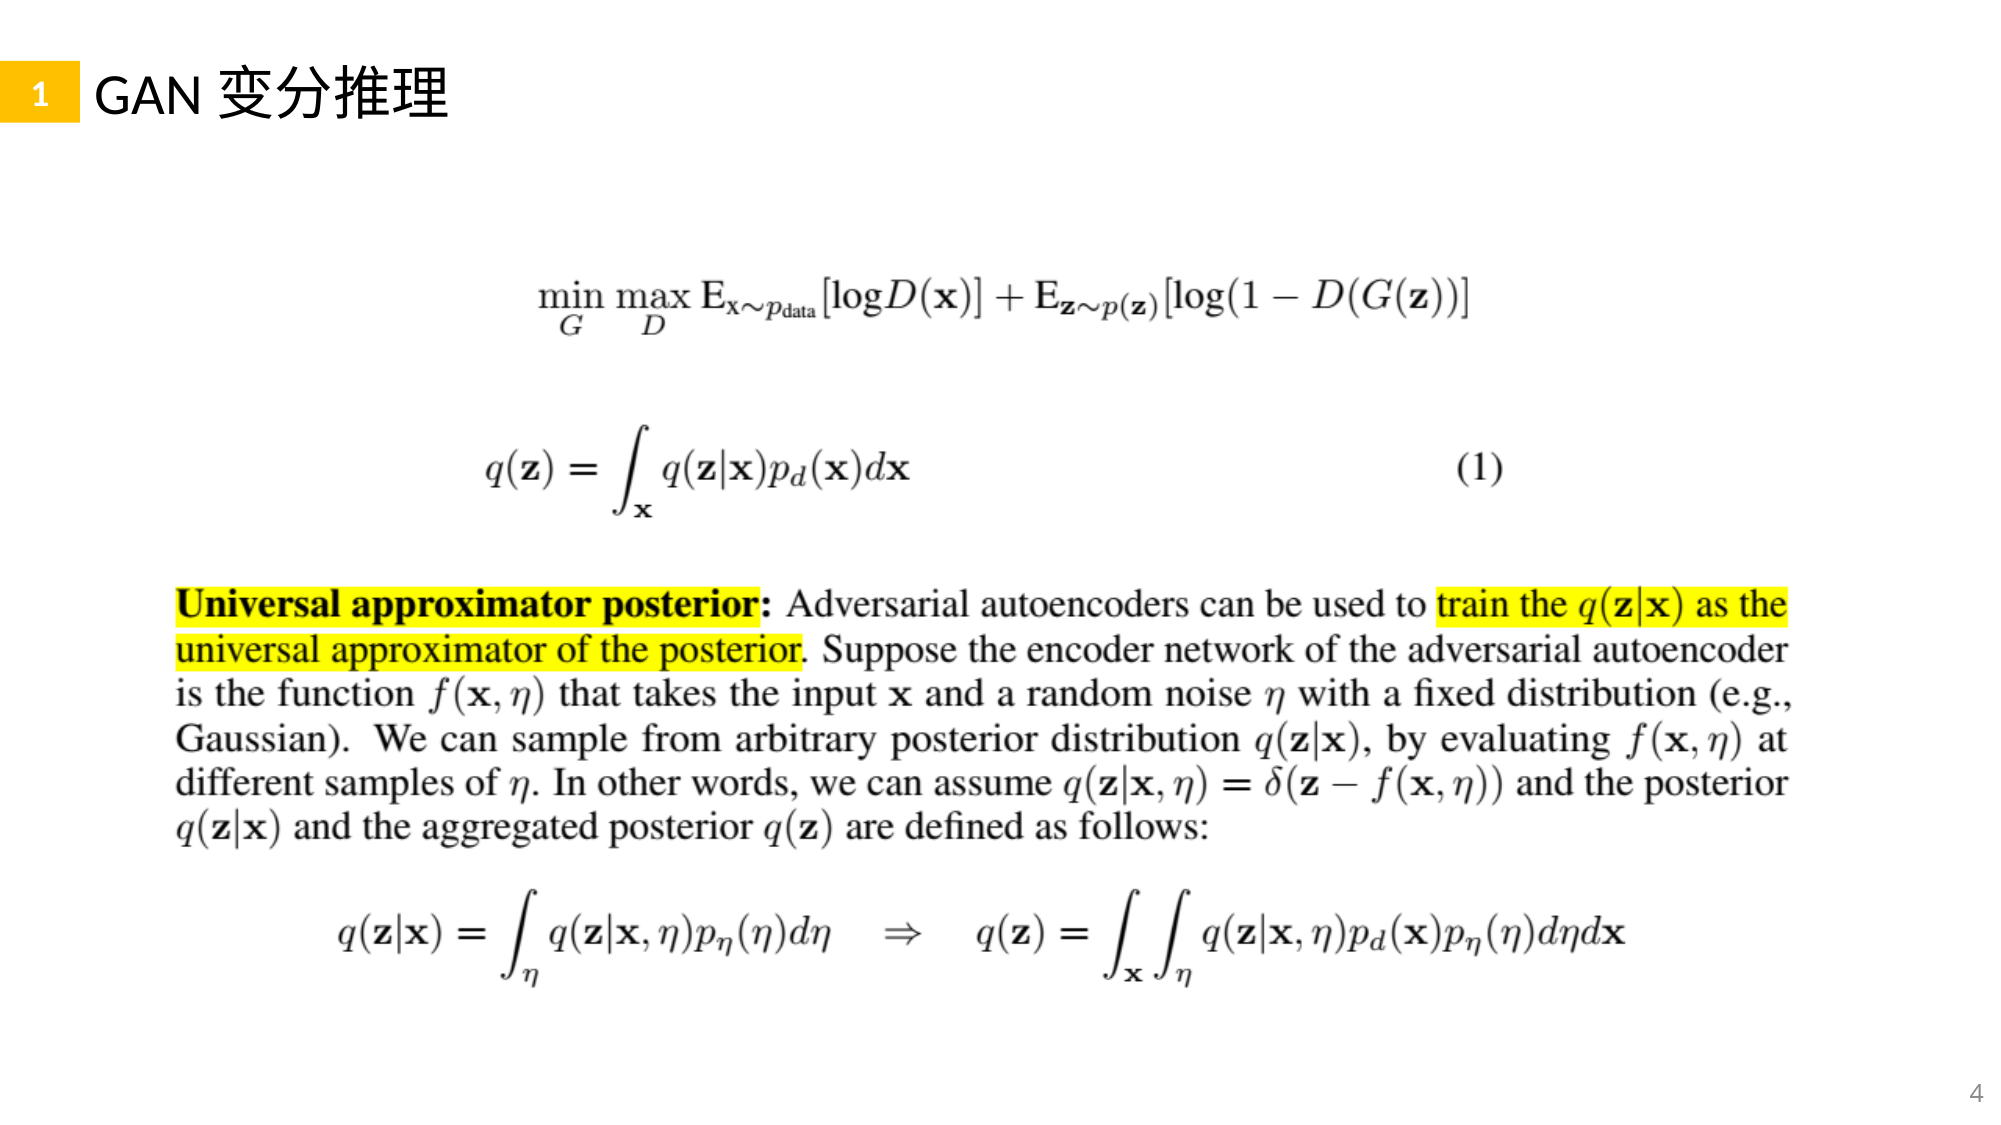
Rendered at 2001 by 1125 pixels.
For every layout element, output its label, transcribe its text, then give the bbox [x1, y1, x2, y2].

picture [168, 562, 1832, 1013]
picture [515, 250, 1485, 357]
text_box 1 [0, 60, 81, 124]
slide_number 4 [1548, 1064, 1999, 1125]
picture [472, 414, 1528, 538]
text_box GAN变分推理 [80, 49, 1853, 134]
